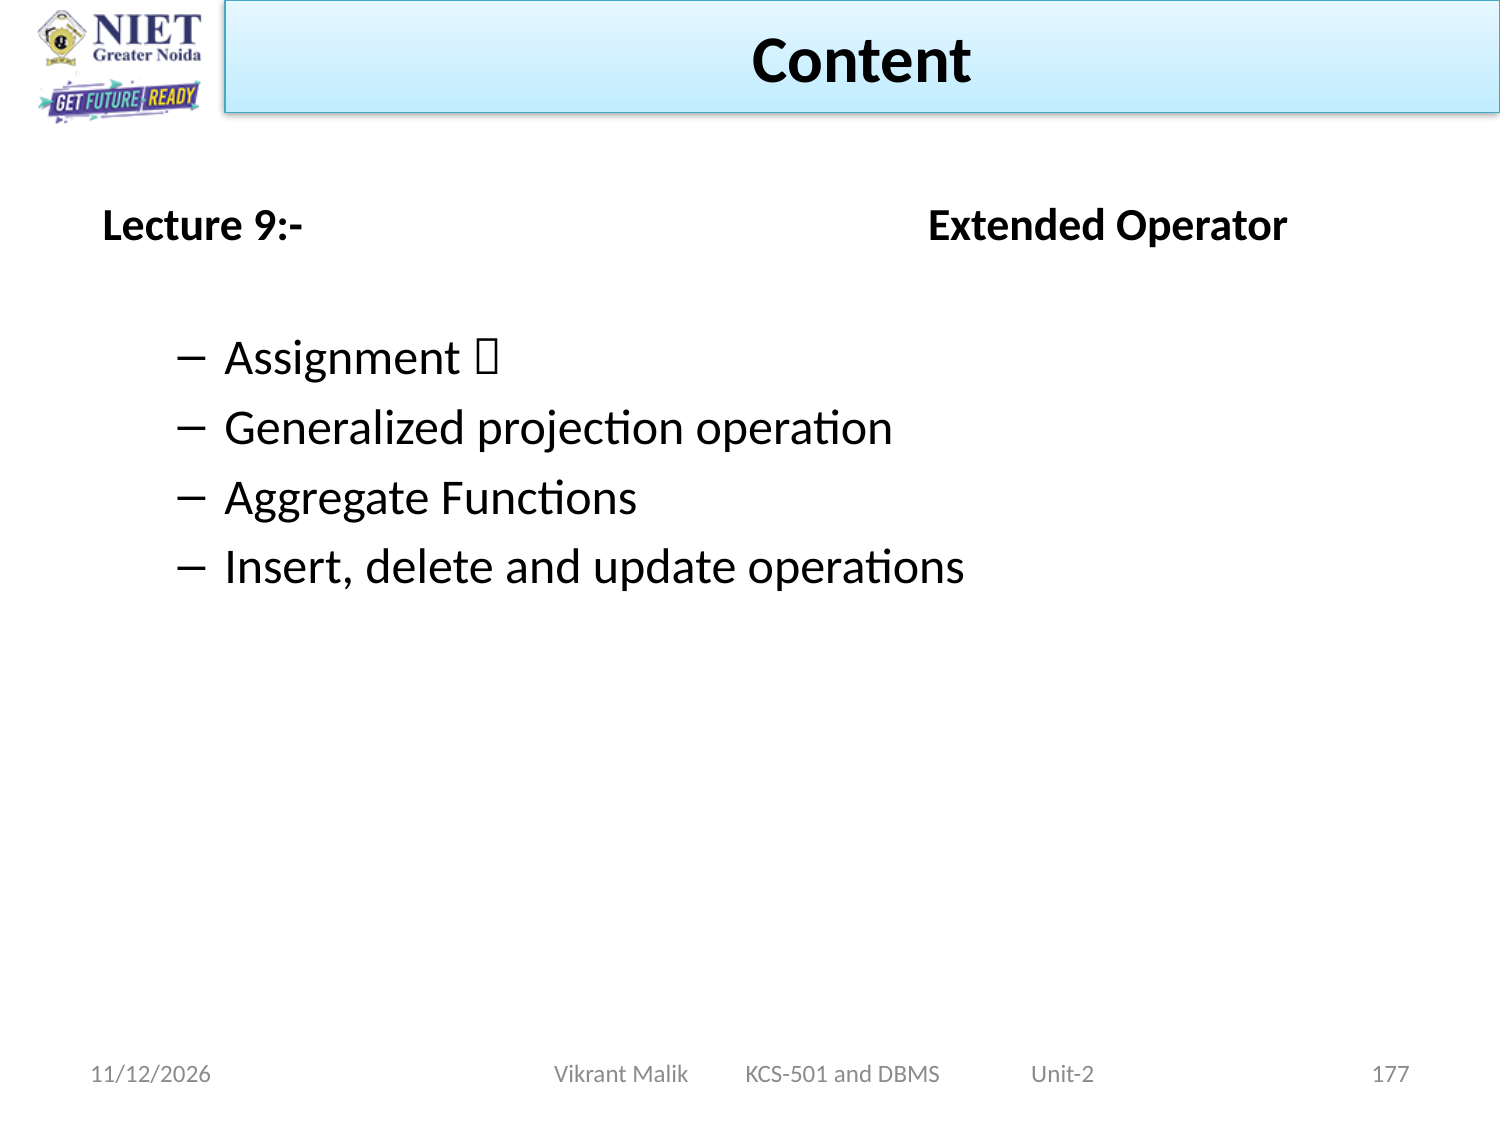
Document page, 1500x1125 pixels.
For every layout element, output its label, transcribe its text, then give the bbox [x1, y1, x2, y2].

footer Vikrant Malik KCS-501 and DBMS Unit-2 [412, 1042, 1074, 1103]
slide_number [75, 1042, 412, 1103]
text_box Content [238, 0, 1500, 113]
list Lecture 9:- Extended Operator Assignment  Generalized projection operation Aggregate Functions Insert, delete and update operations [87, 187, 1438, 930]
slide_number 177 [1074, 1042, 1425, 1103]
picture [0, 0, 238, 135]
